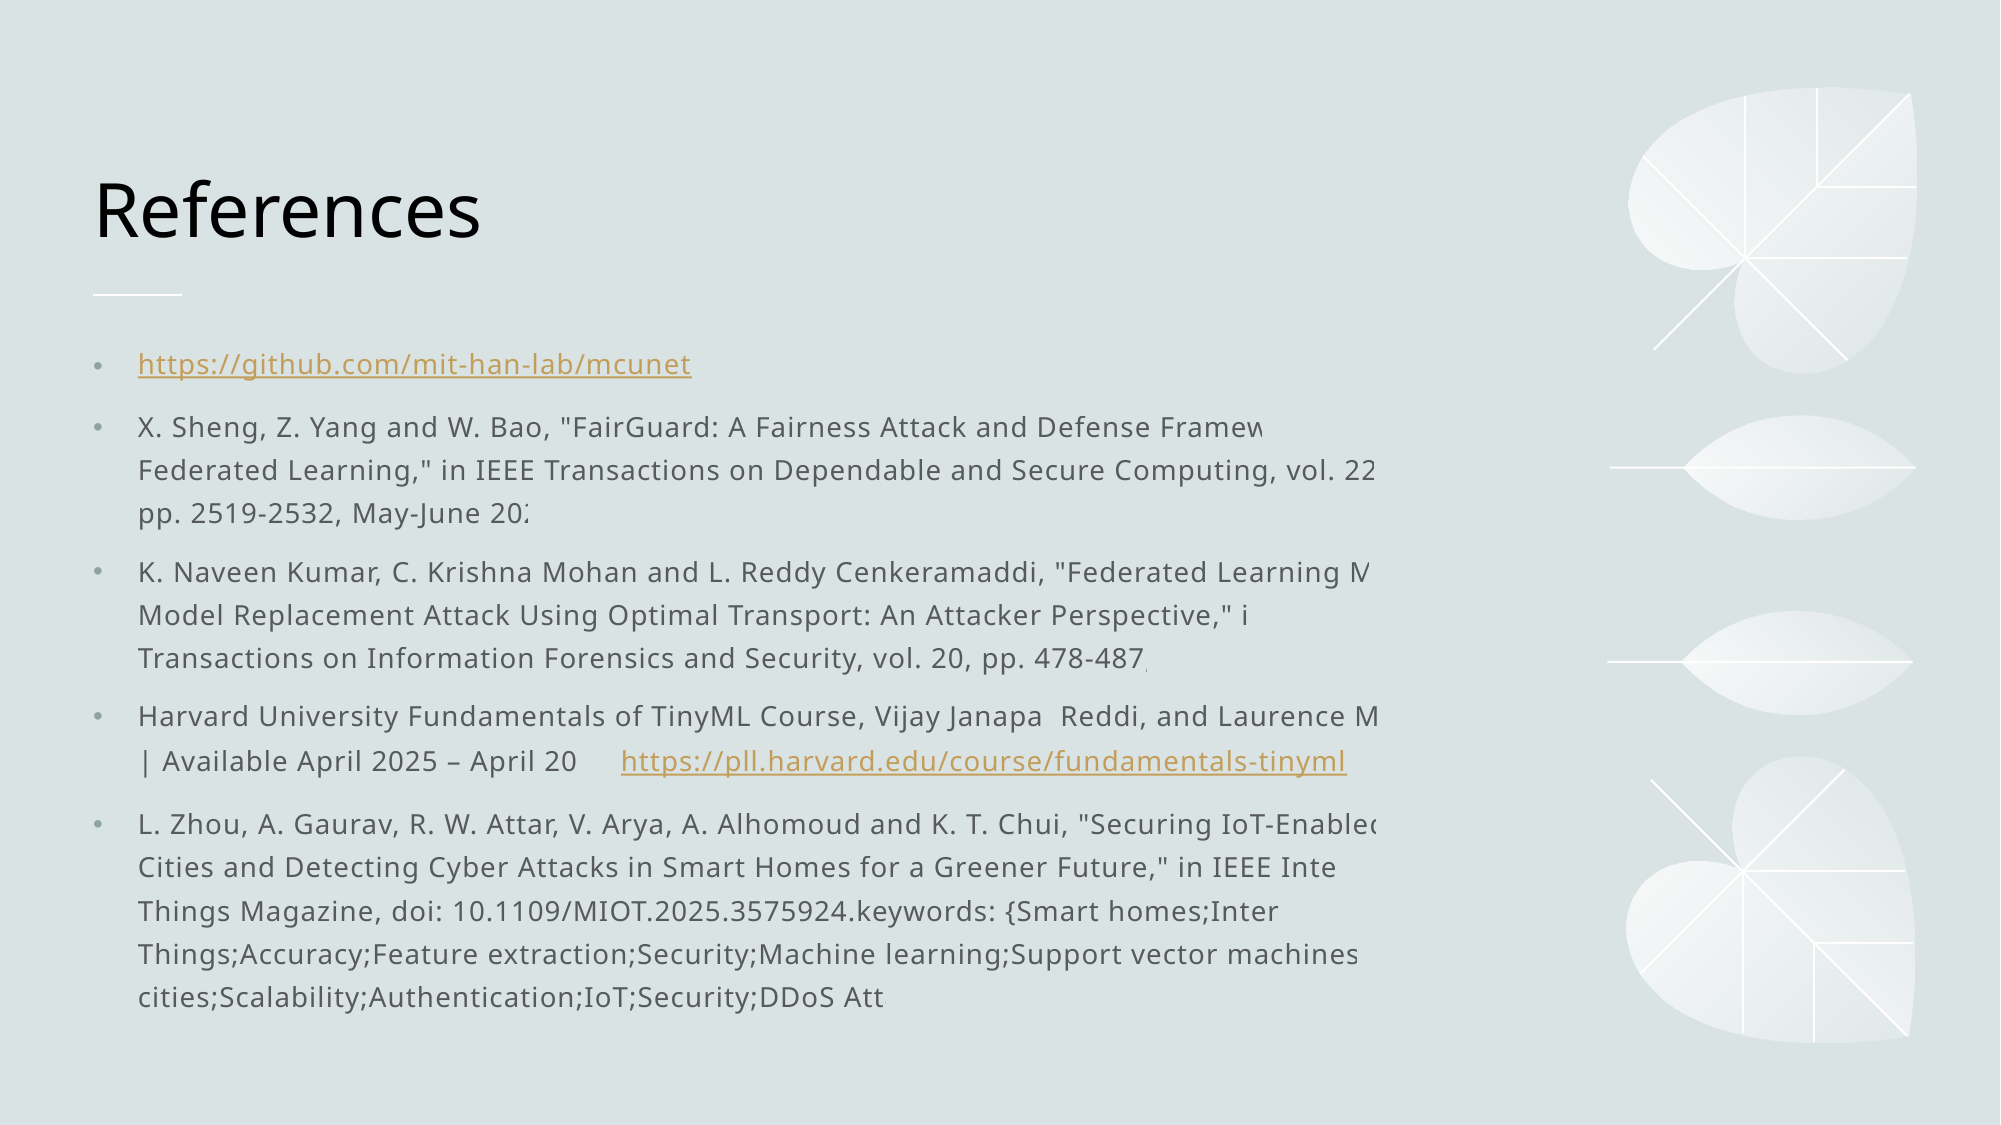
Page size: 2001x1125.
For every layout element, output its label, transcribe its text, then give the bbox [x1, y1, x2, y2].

list https://github.com/mit-han-lab/mcunet X. Sheng, Z. Yang and W. Bao, "FairGuard: A Fairness Attack and Defense Framework in Federated Learning," in IEEE Transactions on Dependable and Secure Computing, vol. 22, no. 3, pp. 2519-2532, May-June 2025 K. Naveen Kumar, C. Krishna Mohan and L. Reddy Cenkeramaddi, "Federated Learning Minimal Model Replacement Attack Using Optimal Transport: An Attacker Perspective," in IEEE Transactions on Information Forensics and Security, vol. 20, pp. 478-487, 2025 Harvard University Fundamentals of TinyML Course, Vijay Janapa Reddi, and Laurence Moroney | Available April 2025 – April 2026 https://pll.harvard.edu/course/fundamentals-tinyml L. Zhou, A. Gaurav, R. W. Attar, V. Arya, A. Alhomoud and K. T. Chui, "Securing IoT-Enabled Smart Cities and Detecting Cyber Attacks in Smart Homes for a Greener Future," in IEEE Internet of Things Magazine, doi: 10.1109/MIOT.2025.3575924.keywords: {Smart homes;Internet of Things;Accuracy;Feature extraction;Security;Machine learning;Support vector machines;Smart cities;Scalability;Authentication;IoT;Security;DDoS Attack}, [93, 327, 1513, 1022]
title References [93, 65, 1512, 260]
